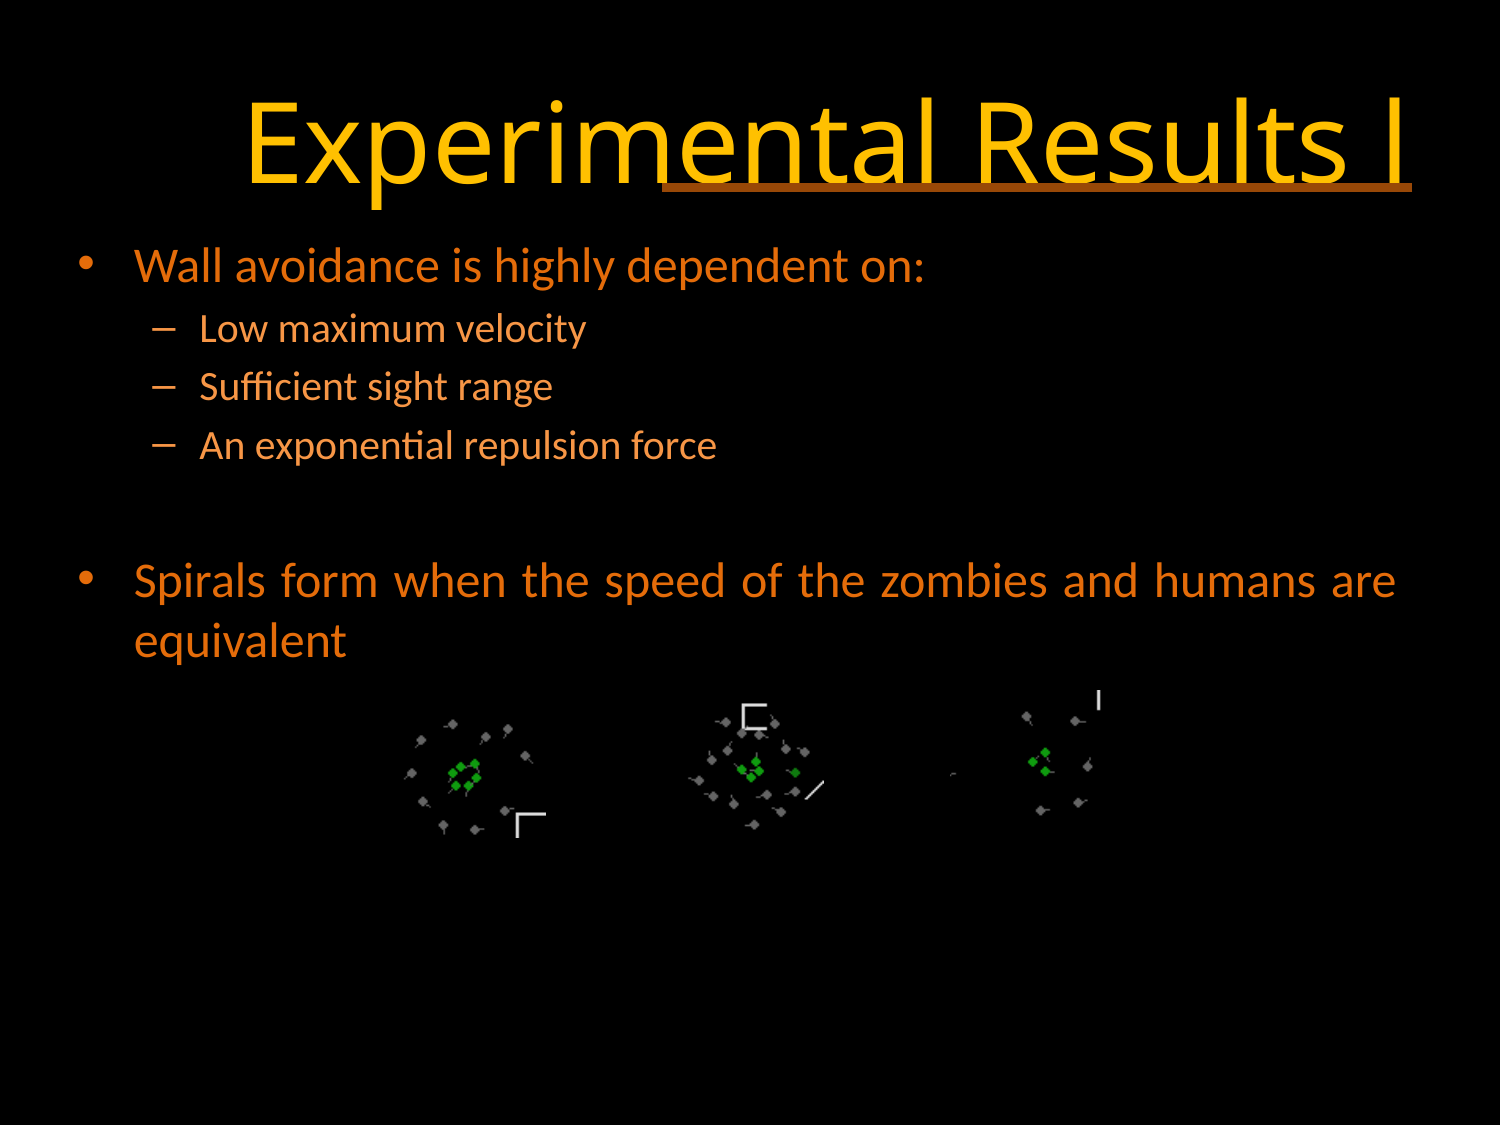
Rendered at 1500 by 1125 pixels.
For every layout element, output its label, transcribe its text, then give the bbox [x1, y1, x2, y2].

picture [679, 699, 824, 837]
title Experimental Results l [75, 45, 1425, 233]
picture [949, 690, 1113, 826]
list Wall avoidance is highly dependent on: Low maximum velocity Sufficient sight range An exponential repulsion force Spirals form when the speed of the zombies and humans are equivalent [62, 224, 1413, 1088]
picture [387, 712, 546, 838]
